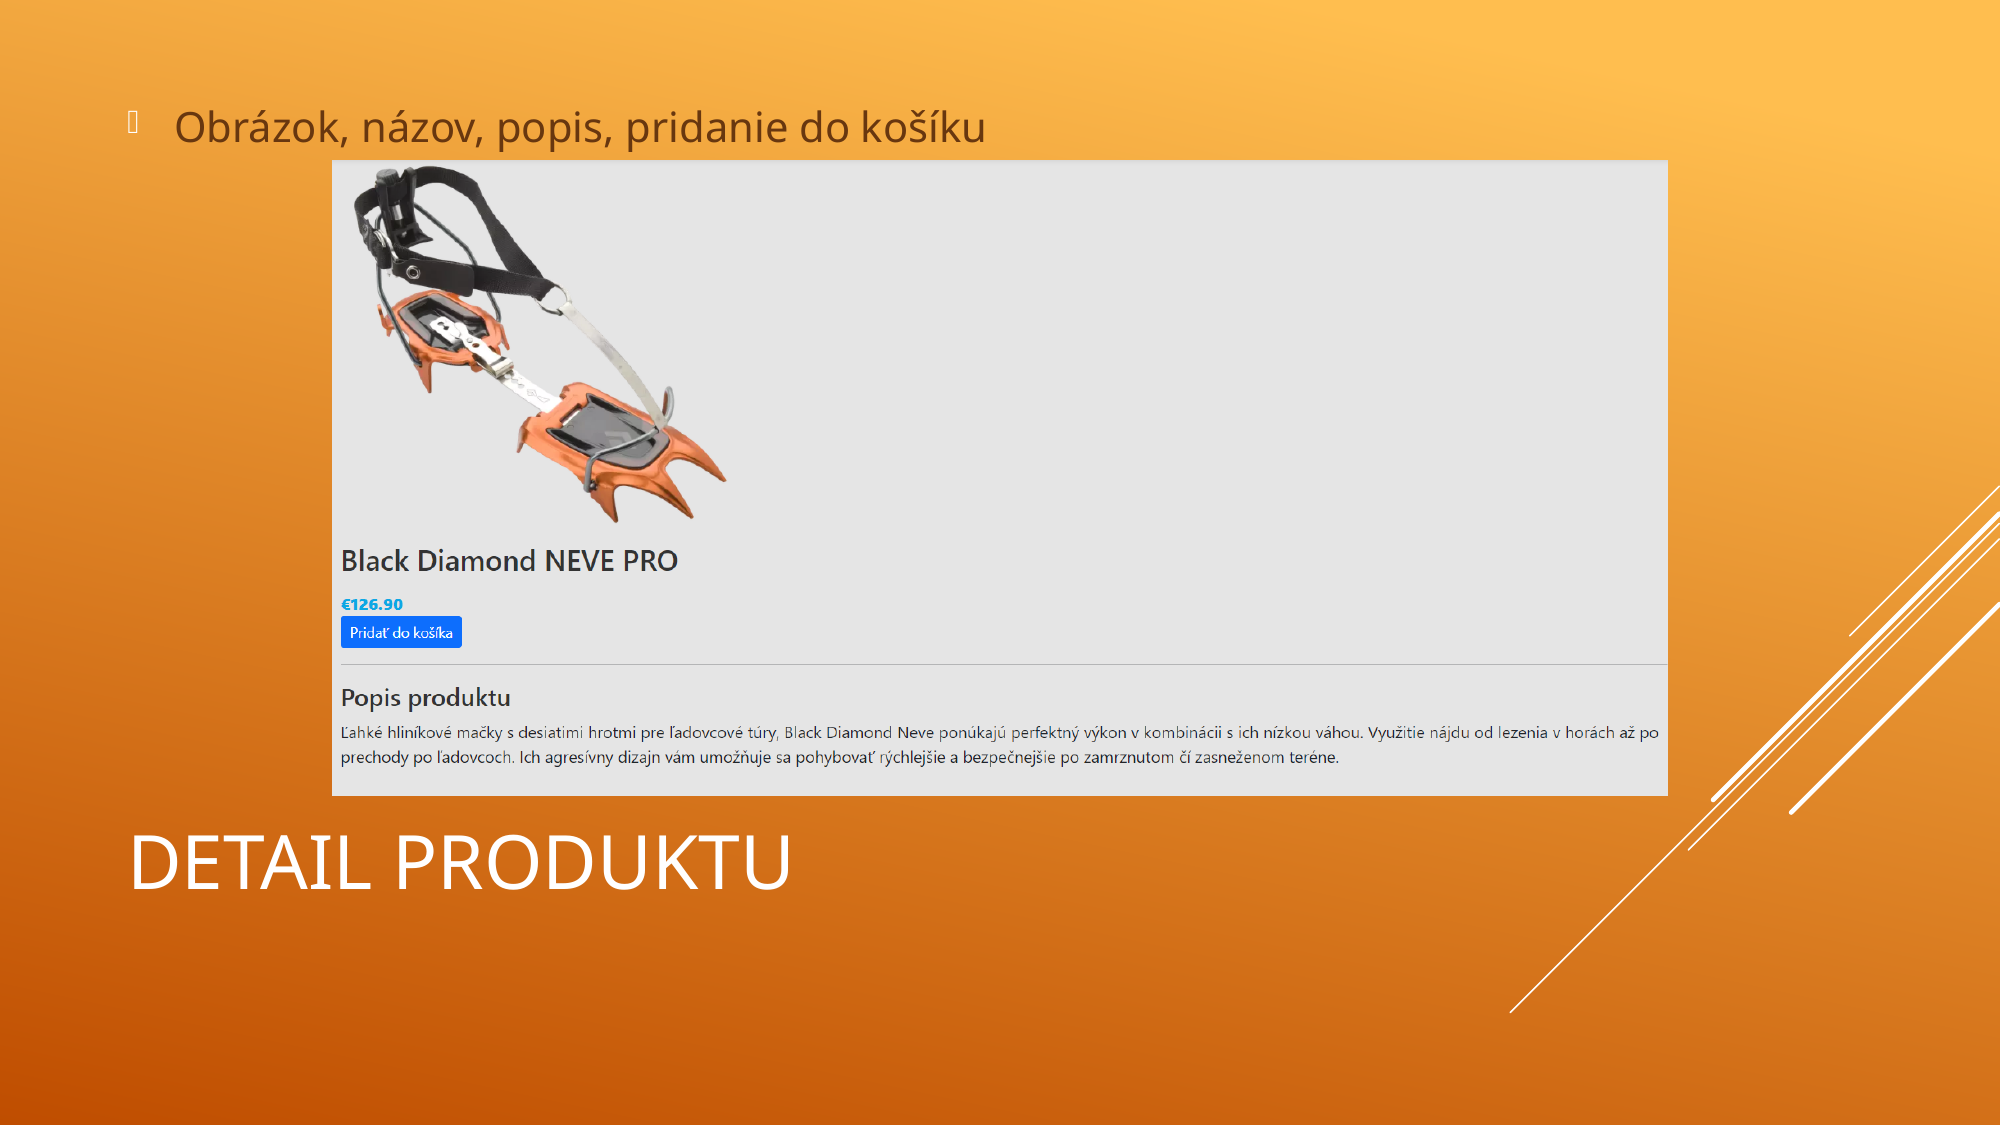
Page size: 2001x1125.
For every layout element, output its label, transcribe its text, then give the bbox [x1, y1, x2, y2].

title DETAIL PRODUKTU [112, 736, 1513, 984]
picture [331, 160, 1669, 796]
list Obrázok, názov, popis, pridanie do košíku [112, 112, 1513, 706]
